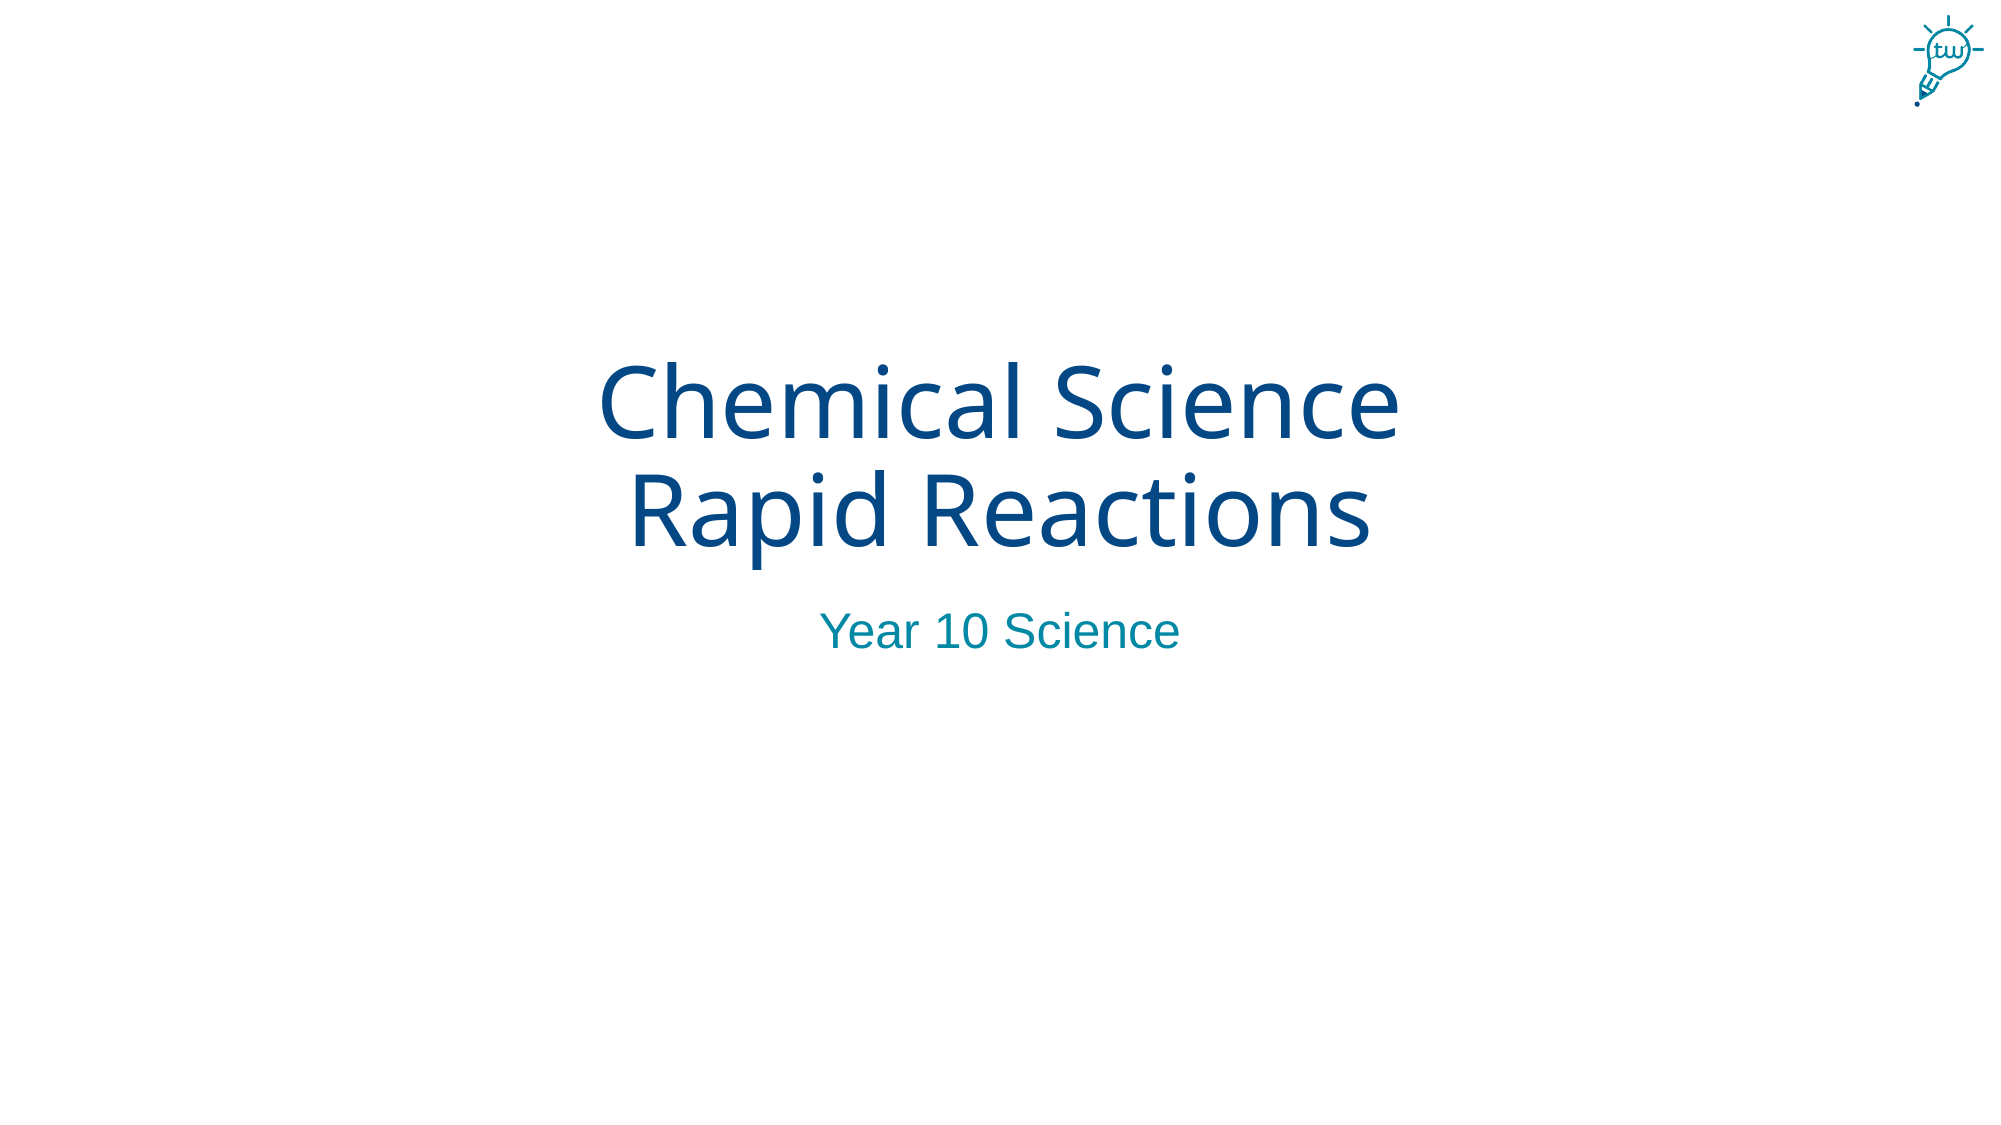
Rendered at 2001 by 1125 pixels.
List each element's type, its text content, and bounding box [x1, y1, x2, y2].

picture [1910, 11, 1986, 109]
subtitle Year 10 Science [249, 590, 1750, 863]
title Chemical Science Rapid Reactions [249, 184, 1750, 576]
